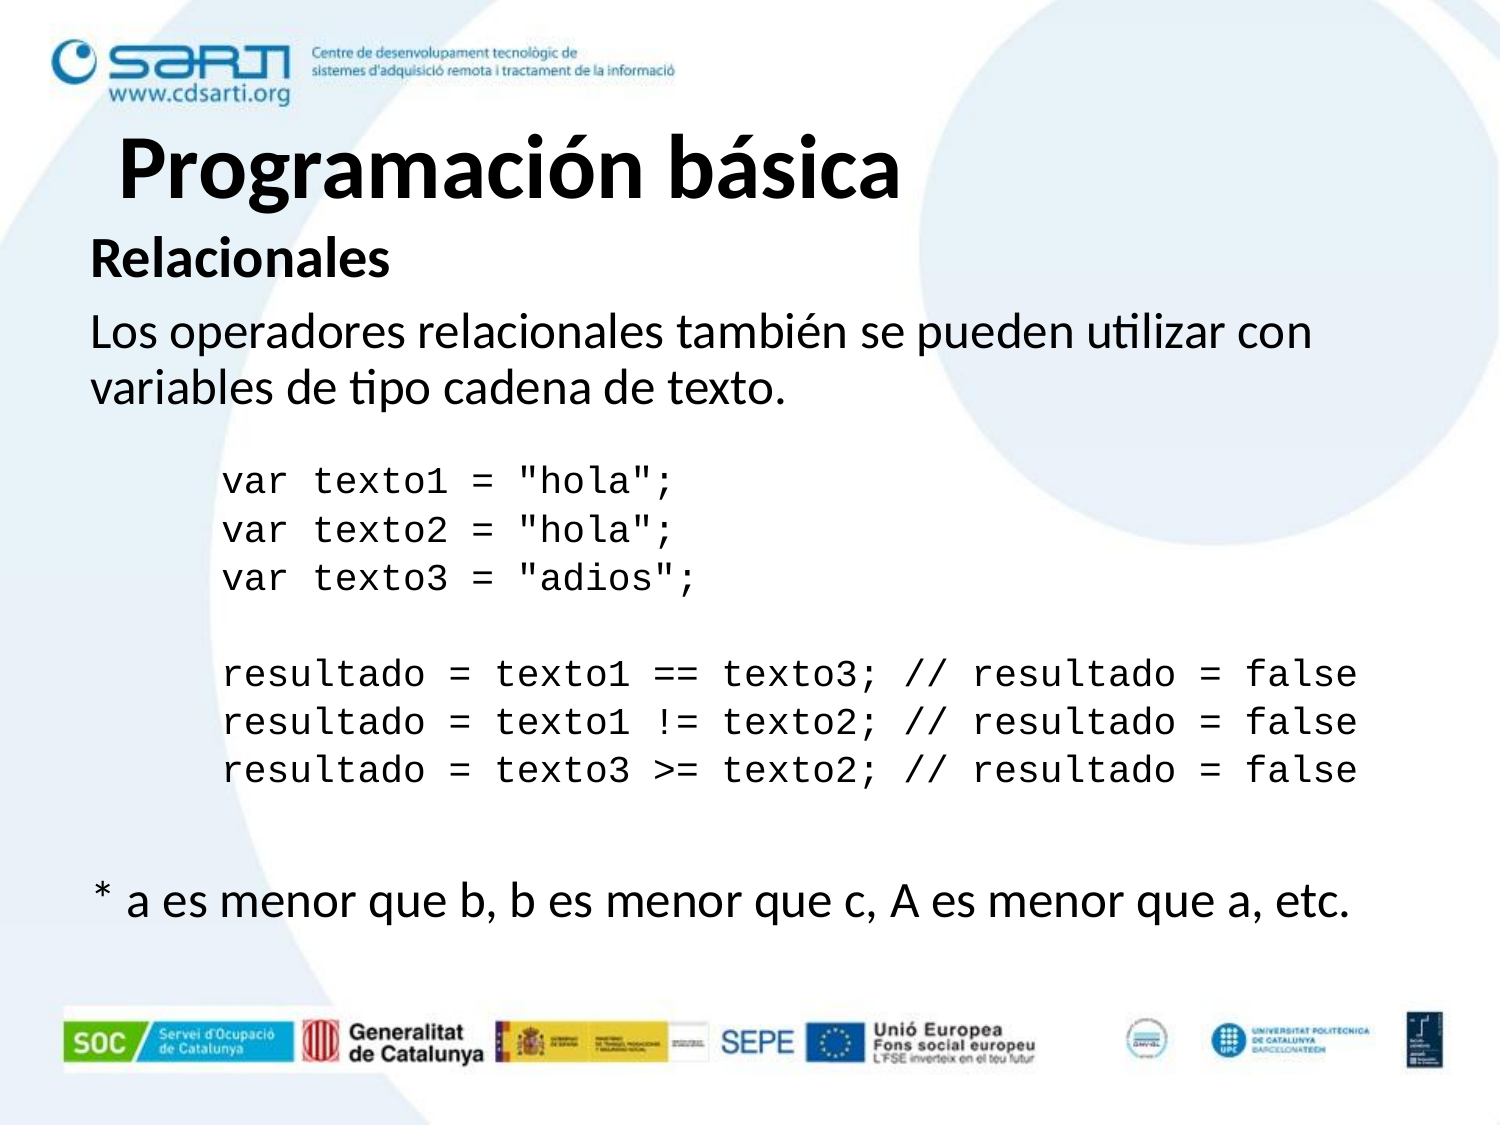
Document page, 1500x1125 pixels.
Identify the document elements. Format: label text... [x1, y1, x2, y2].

list Relacionales Los operadores relacionales también se pueden utilizar con variables de tipo cadena de texto. var texto1 = "hola"; var texto2 = "hola"; var texto3 = "adios"; resultado = texto1 == texto3; // resultado = false resultado = texto1 != texto2; // resultado = false resultado = texto3 >= texto2; // resultado = false * a es menor que b, b es menor que c, A es menor que a, etc. [75, 219, 1425, 1035]
title Programación básica [103, 59, 1397, 219]
picture [0, 0, 1500, 1125]
